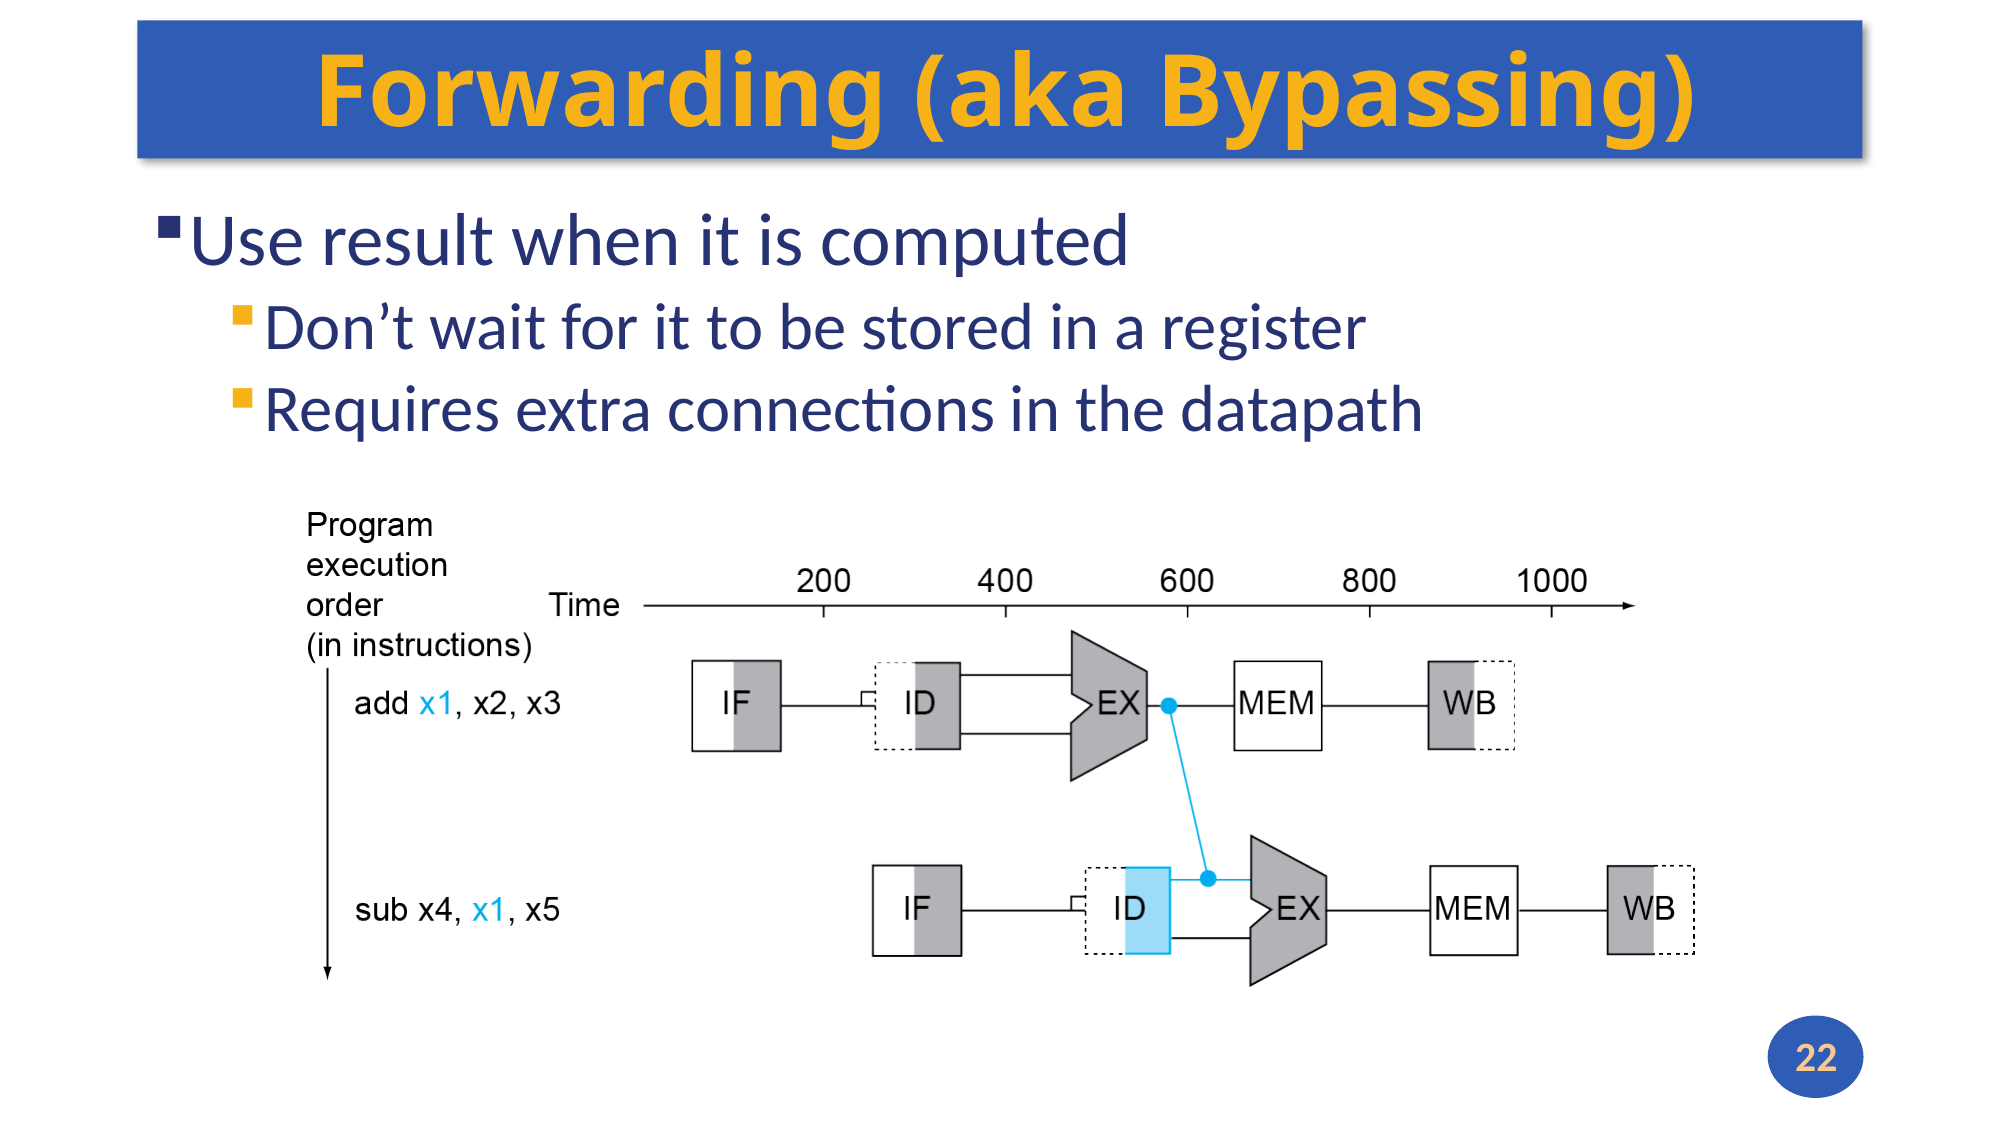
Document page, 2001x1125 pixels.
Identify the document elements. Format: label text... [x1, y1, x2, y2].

picture [305, 507, 1695, 988]
slide_number 22 [1767, 1015, 1866, 1095]
title Forwarding (aka Bypassing) [137, 17, 1863, 156]
list Use result when it is computed Don’t wait for it to be stored in a register Requires extra connections in the datapath [137, 193, 1863, 480]
